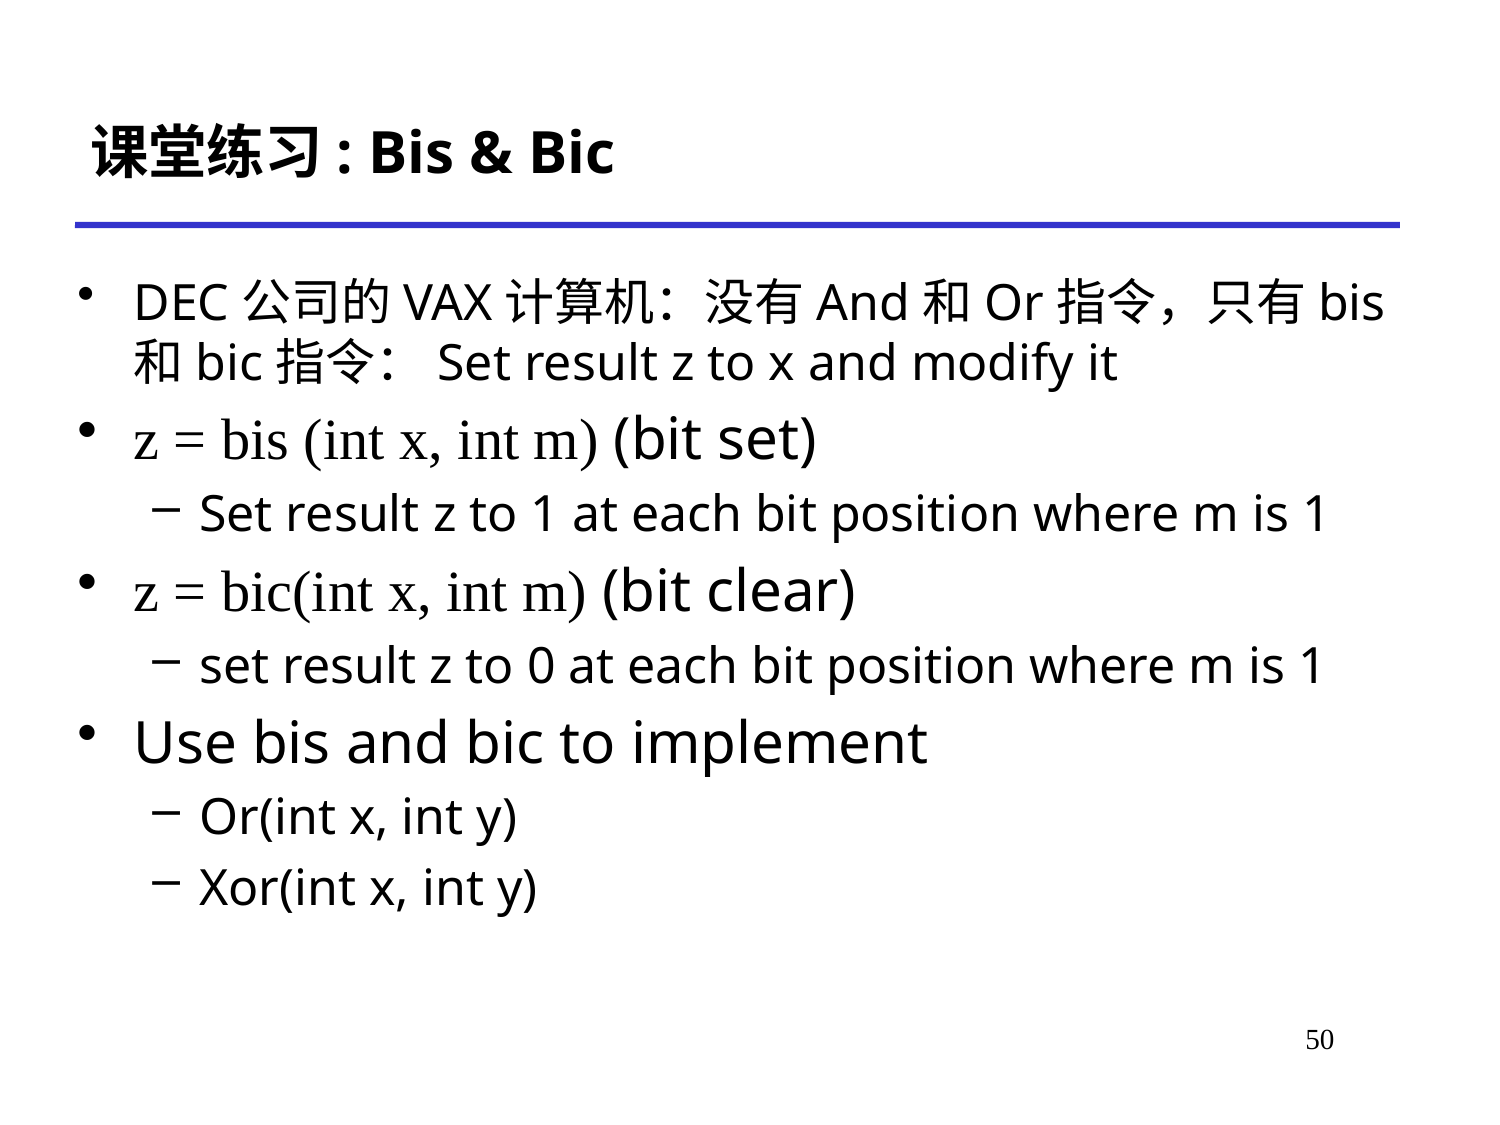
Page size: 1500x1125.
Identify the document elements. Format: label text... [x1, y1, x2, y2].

slide_number 50 [1137, 1012, 1351, 1088]
list DEC公司的VAX计算机：没有And和Or指令，只有bis和bic指令：Set result z to x and modify it z = bis (int x, int m) (bit set) Set result z to 1 at each bit position where m is 1 z = bic(int x, int m) (bit clear) set result z to 0 at each bit position where m is 1 Use bis and bic to implement Or(int x, int y) Xor(int x, int y) [62, 262, 1438, 988]
title 课堂练习: Bis & Bic [75, 75, 1400, 225]
